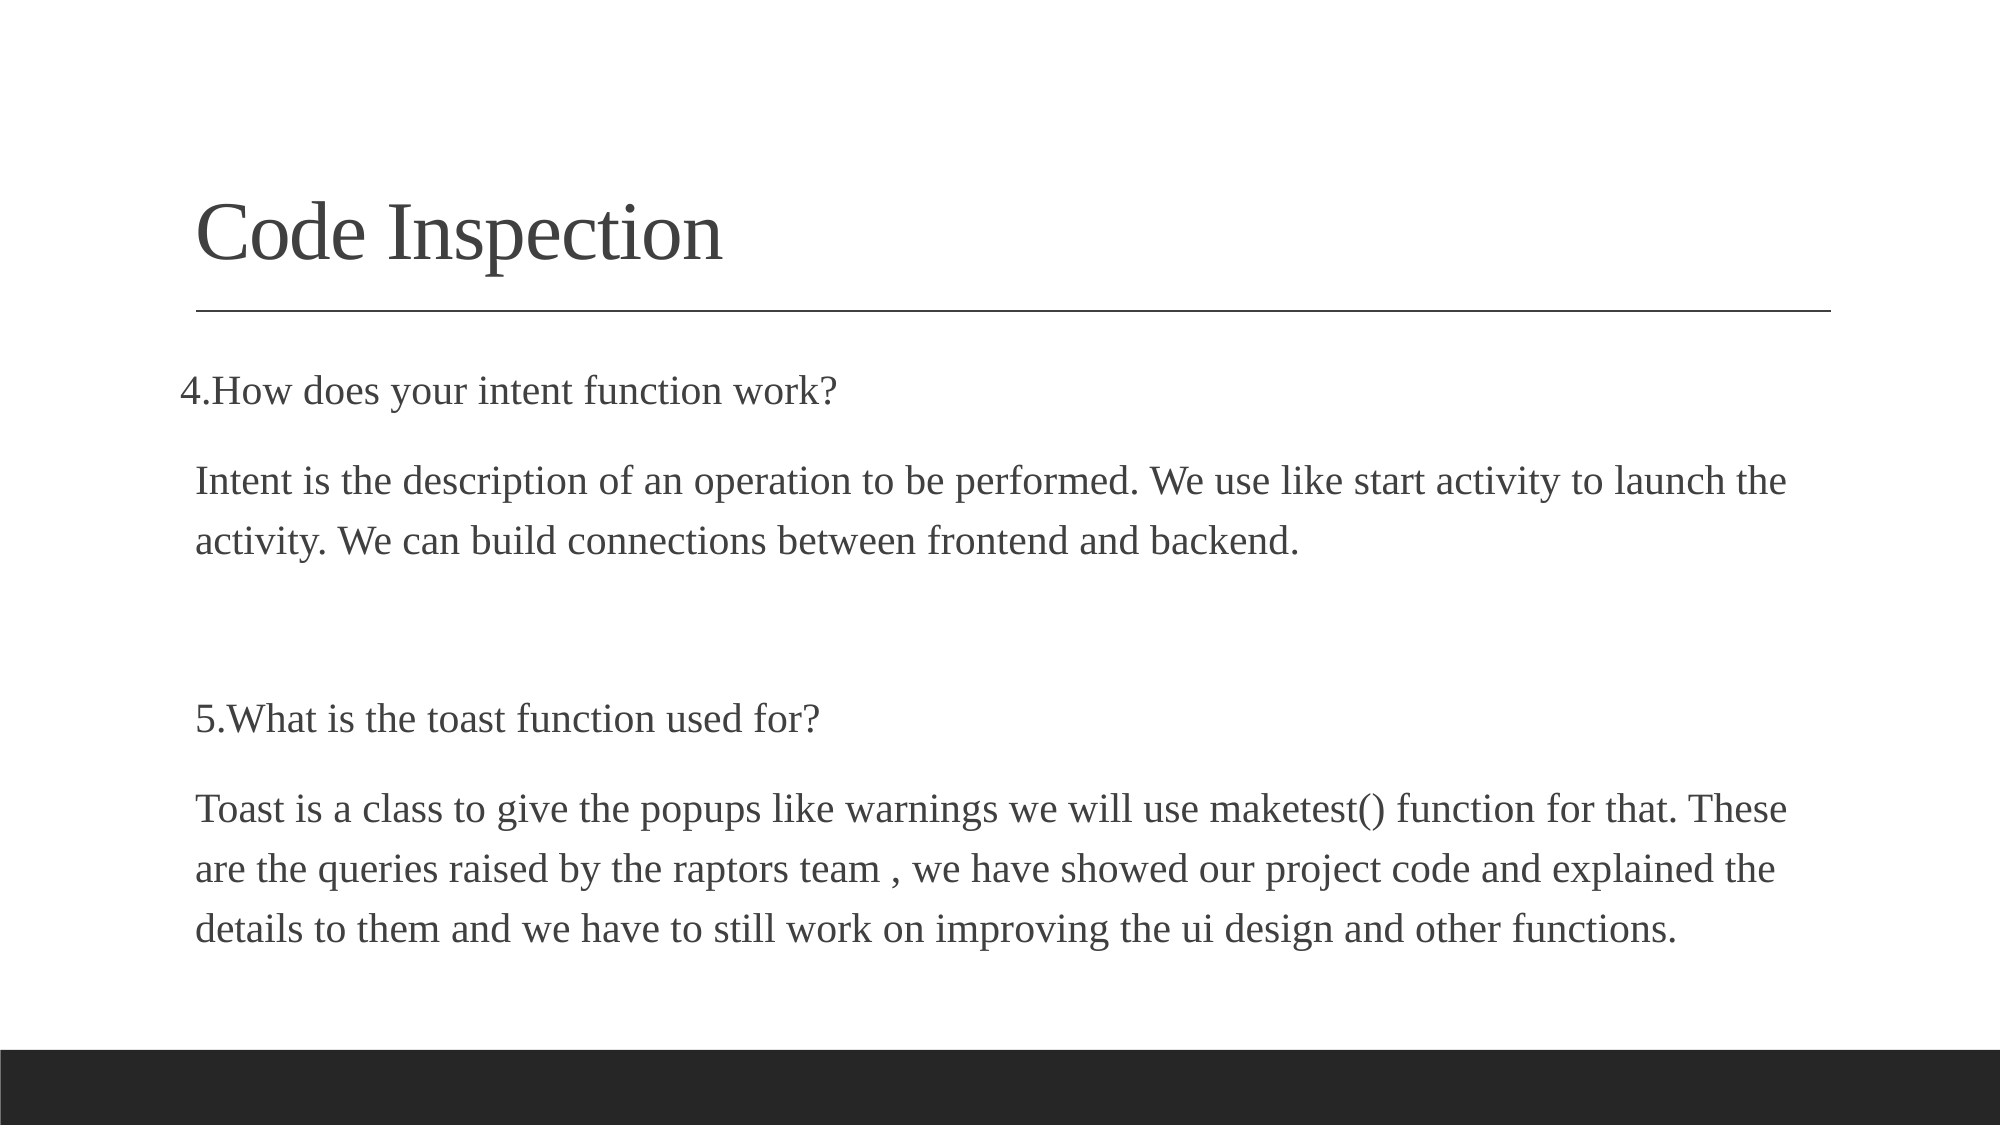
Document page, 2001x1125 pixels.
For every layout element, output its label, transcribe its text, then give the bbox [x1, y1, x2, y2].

list 4.How does your intent function work? Intent is the description of an operation to be performed. We use like start activity to launch the activity. We can build connections between frontend and backend. 5.What is the toast function used for? Toast is a class to give the popups like warnings we will use maketest() function for that. These are the queries raised by the raptors team , we have showed our project code and explained the details to them and we have to still work on improving the ui design and other functions. [180, 345, 1830, 963]
title Code Inspection [180, 47, 1830, 285]
